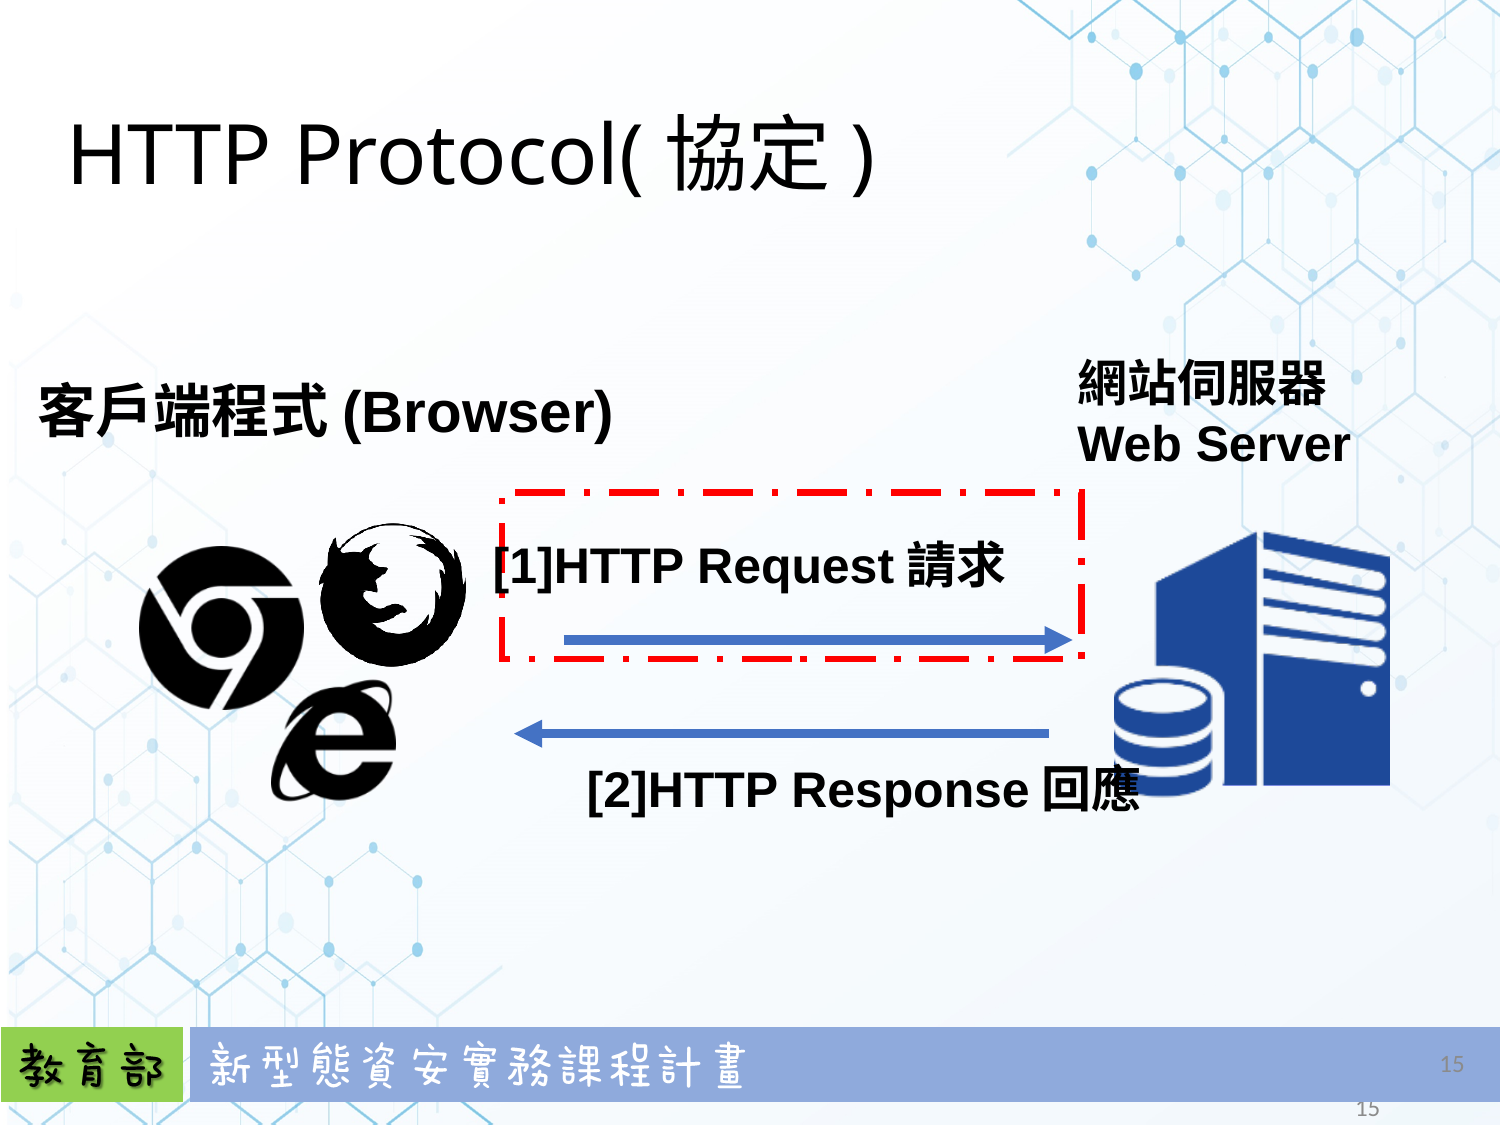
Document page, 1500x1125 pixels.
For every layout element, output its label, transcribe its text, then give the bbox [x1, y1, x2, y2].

text_box [2]HTTP Response回應 [571, 750, 1157, 825]
text_box 網站伺服器 Web Server [1062, 343, 1367, 479]
title HTTP Protocol(協定) [51, 97, 1449, 223]
text_box [501, 491, 1083, 660]
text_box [139, 521, 466, 803]
text_box 客戶端程式(Browser) [22, 366, 630, 452]
text_box [1]HTTP Request請求 [477, 526, 1022, 602]
picture [0, 0, 1500, 1125]
